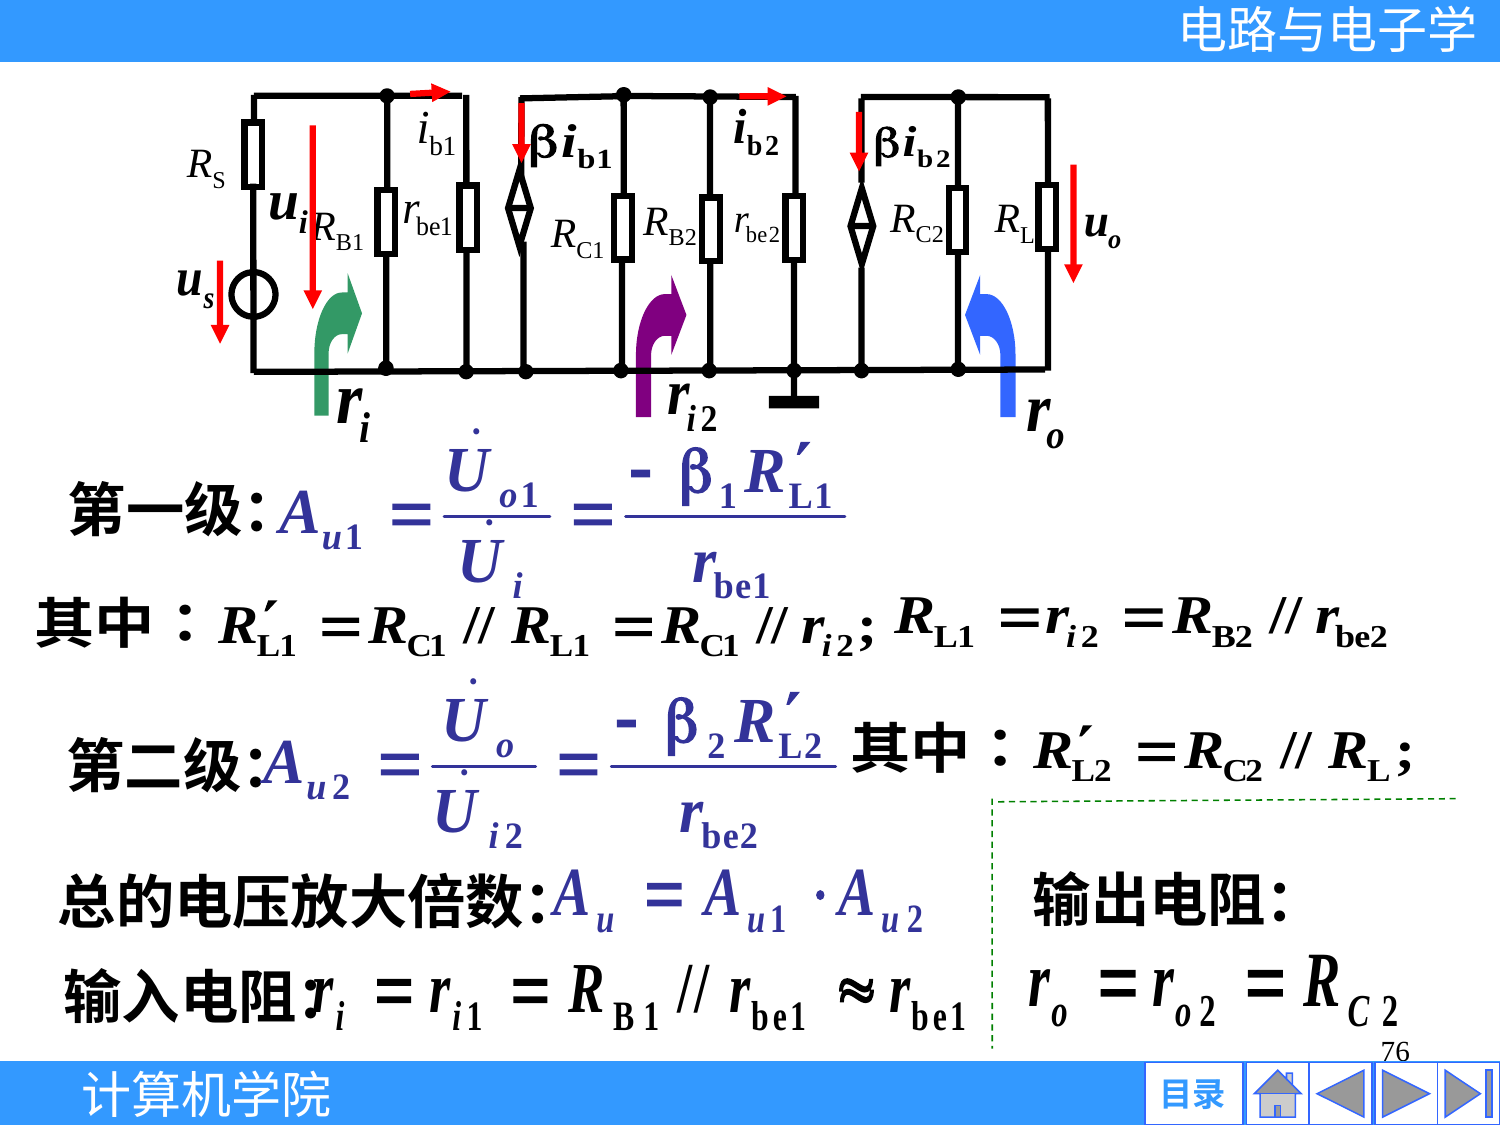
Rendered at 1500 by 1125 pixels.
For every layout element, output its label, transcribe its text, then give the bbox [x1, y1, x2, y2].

text_box 总的电压放大倍数： [43, 857, 532, 943]
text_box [262, 421, 854, 586]
text_box 输入电阻： [48, 952, 296, 1038]
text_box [1018, 927, 1412, 1042]
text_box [1016, 410, 1075, 466]
text_box [314, 410, 321, 416]
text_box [301, 940, 978, 1044]
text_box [168, 89, 1130, 404]
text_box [658, 410, 727, 419]
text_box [247, 671, 844, 860]
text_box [842, 713, 1422, 796]
text_box [635, 410, 652, 418]
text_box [881, 578, 1403, 662]
text_box [1000, 410, 1011, 418]
text_box 第二级： [51, 721, 242, 807]
text_box 输出电阻： [1018, 856, 1376, 927]
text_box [27, 588, 887, 671]
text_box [537, 845, 933, 938]
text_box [326, 410, 384, 419]
text_box 第一级： [53, 465, 257, 551]
